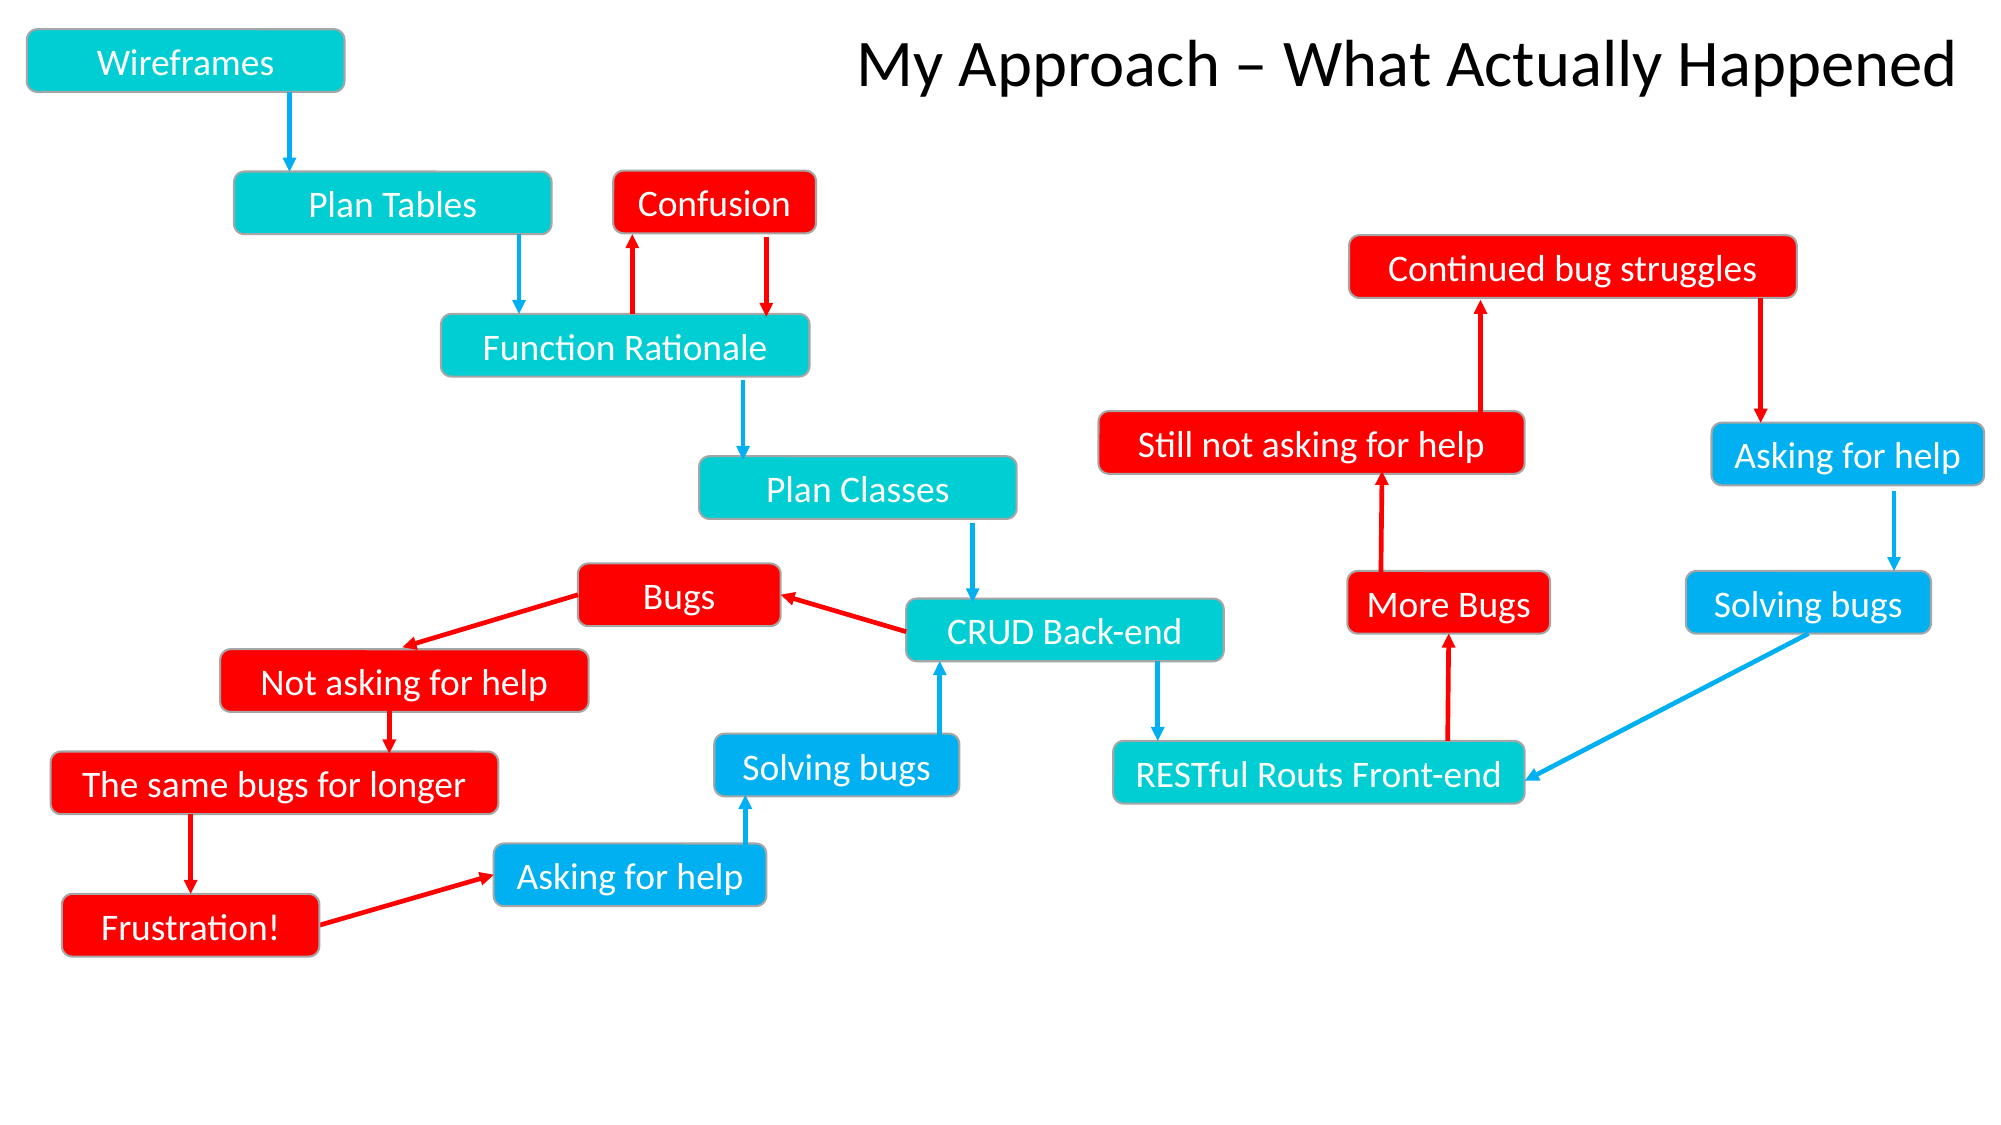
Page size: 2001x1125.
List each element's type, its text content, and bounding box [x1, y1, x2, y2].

text_box Function Rationale [439, 312, 811, 378]
text_box Asking for help [1710, 421, 1986, 487]
text_box Bugs [576, 562, 782, 628]
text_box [319, 874, 494, 926]
text_box Plan Classes [698, 455, 1018, 520]
text_box Asking for help [492, 842, 768, 908]
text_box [402, 594, 578, 648]
text_box CRUD Back-end [905, 597, 1225, 663]
text_box The same bugs for longer [49, 750, 500, 816]
text_box Still not asking for help [1097, 410, 1526, 475]
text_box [780, 594, 907, 632]
text_box More Bugs [1346, 569, 1552, 635]
text_box Solving bugs [713, 732, 961, 798]
text_box Frustration! [60, 892, 321, 958]
text_box My Approach – What Actually Happened [827, 12, 1988, 108]
text_box Wireframes [25, 28, 346, 93]
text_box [1524, 633, 1809, 781]
text_box Continued bug struggles [1347, 234, 1798, 299]
text_box Plan Tables [232, 170, 553, 236]
text_box Solving bugs [1684, 569, 1933, 635]
text_box RESTful Routs Front-end [1112, 739, 1526, 805]
text_box Confusion [612, 169, 818, 235]
text_box Not asking for help [219, 648, 590, 713]
